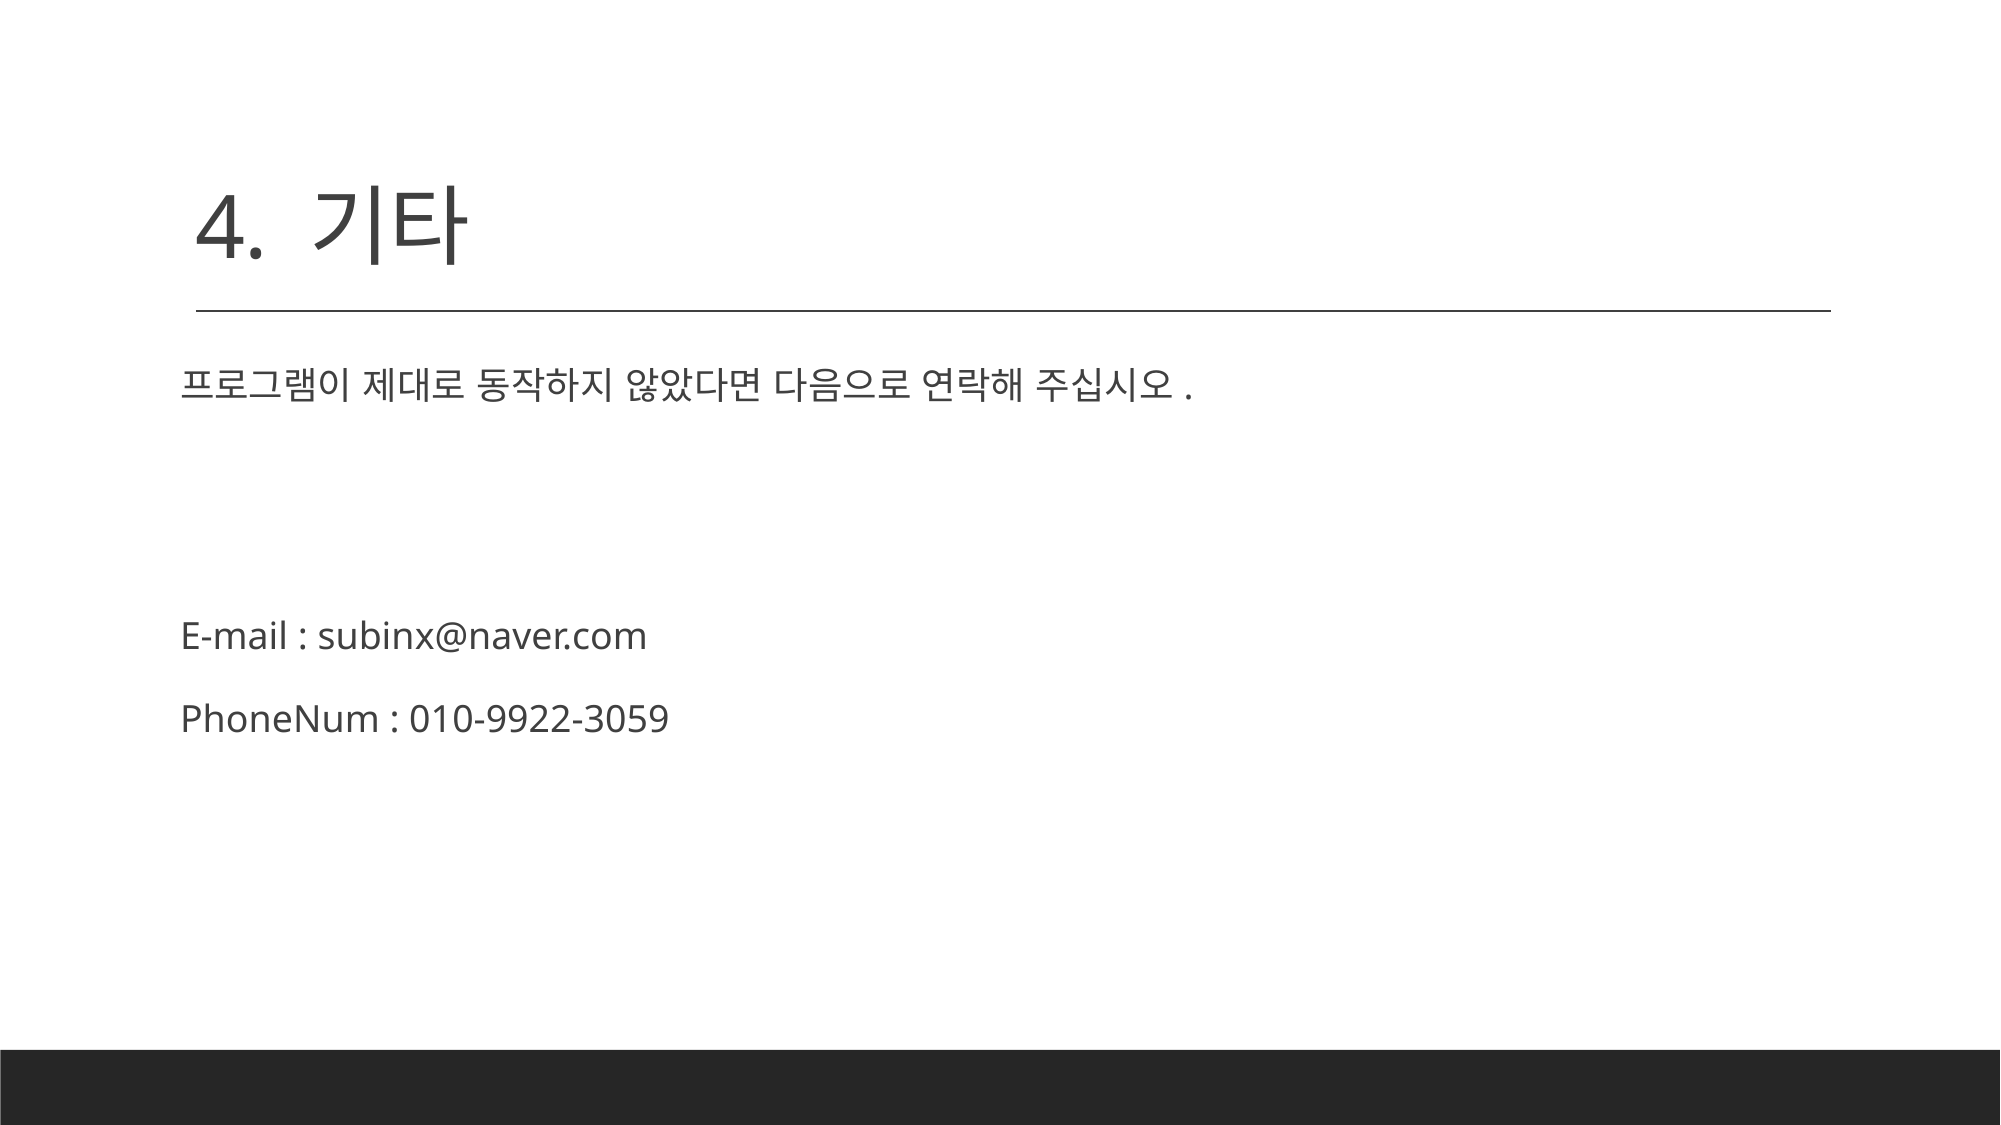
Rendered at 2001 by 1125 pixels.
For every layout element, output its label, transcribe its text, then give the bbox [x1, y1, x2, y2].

list 프로그램이 제대로 동작하지 않았다면 다음으로 연락해 주십시오. E-mail : subinx@naver.com PhoneNum : 010-9922-3059 [180, 345, 1830, 963]
title 4. 기타 [180, 47, 1830, 285]
